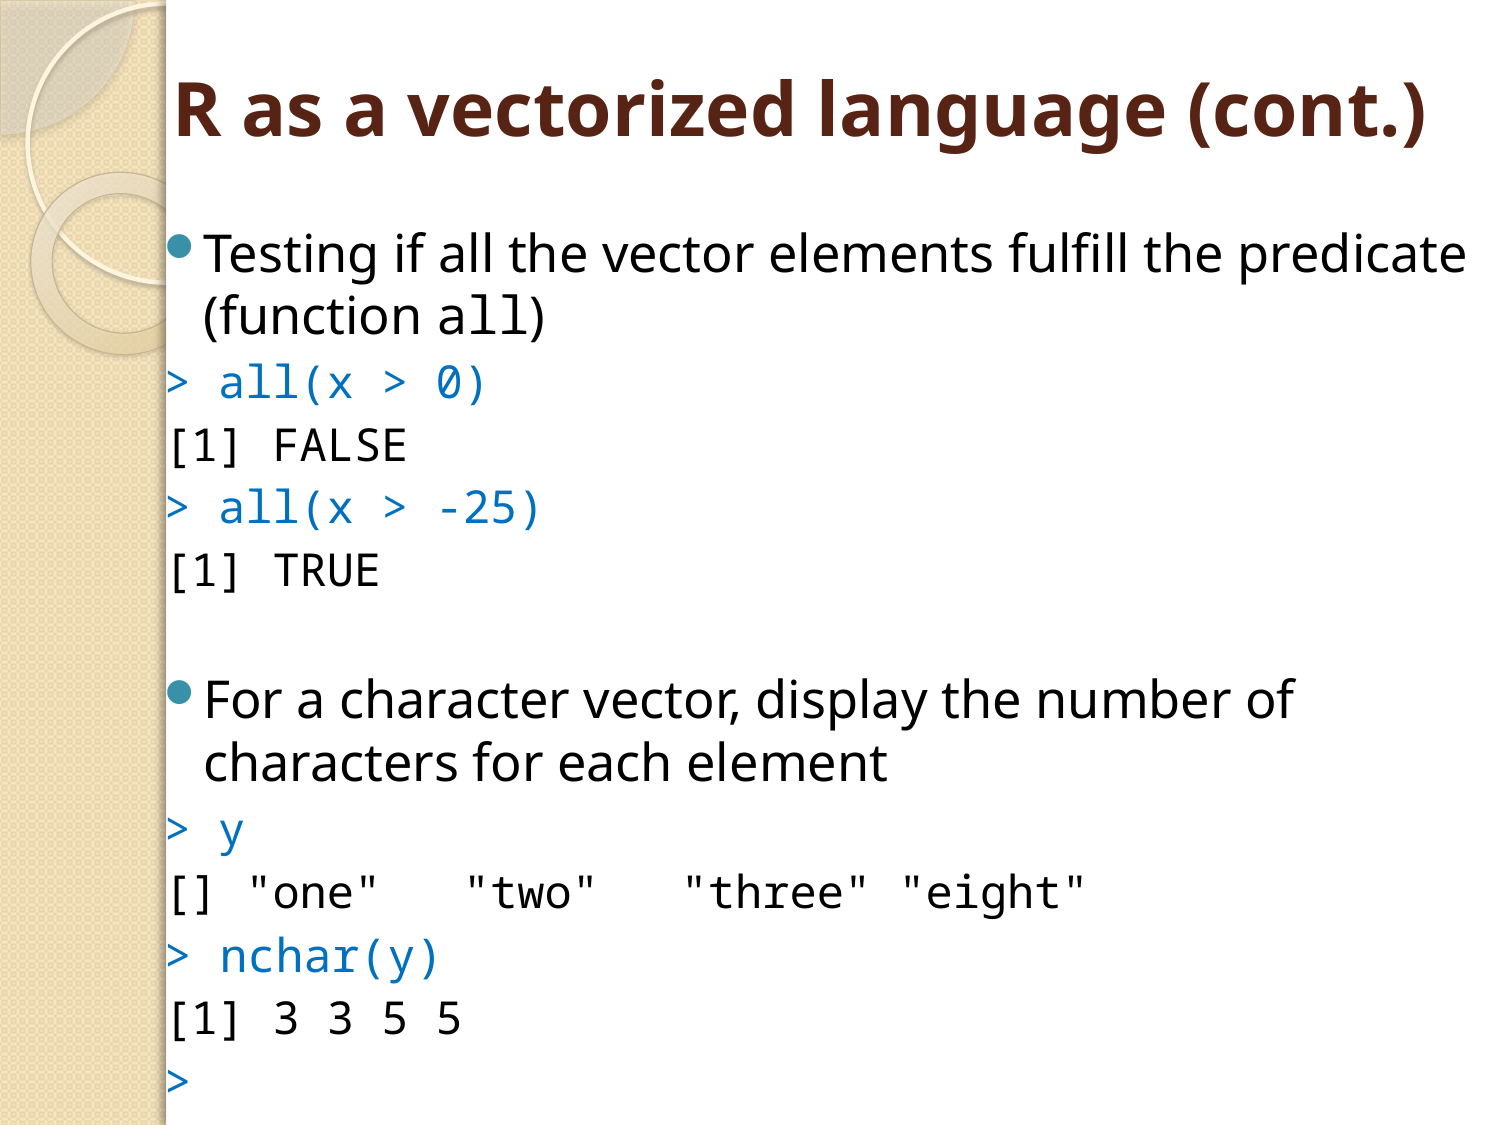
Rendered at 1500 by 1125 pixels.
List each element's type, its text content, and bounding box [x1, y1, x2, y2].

title R as a vectorized language (cont.) [112, 12, 1488, 200]
list Testing if all the vector elements fulfill the predicate (function all) > all(x > 0) [1] FALSE > all(x > -25) [1] TRUE For a character vector, display the number of characters for each element > y [] "one" "two" "three" "eight" > nchar(y) [1] 3 3 5 5 > [137, 212, 1500, 1125]
